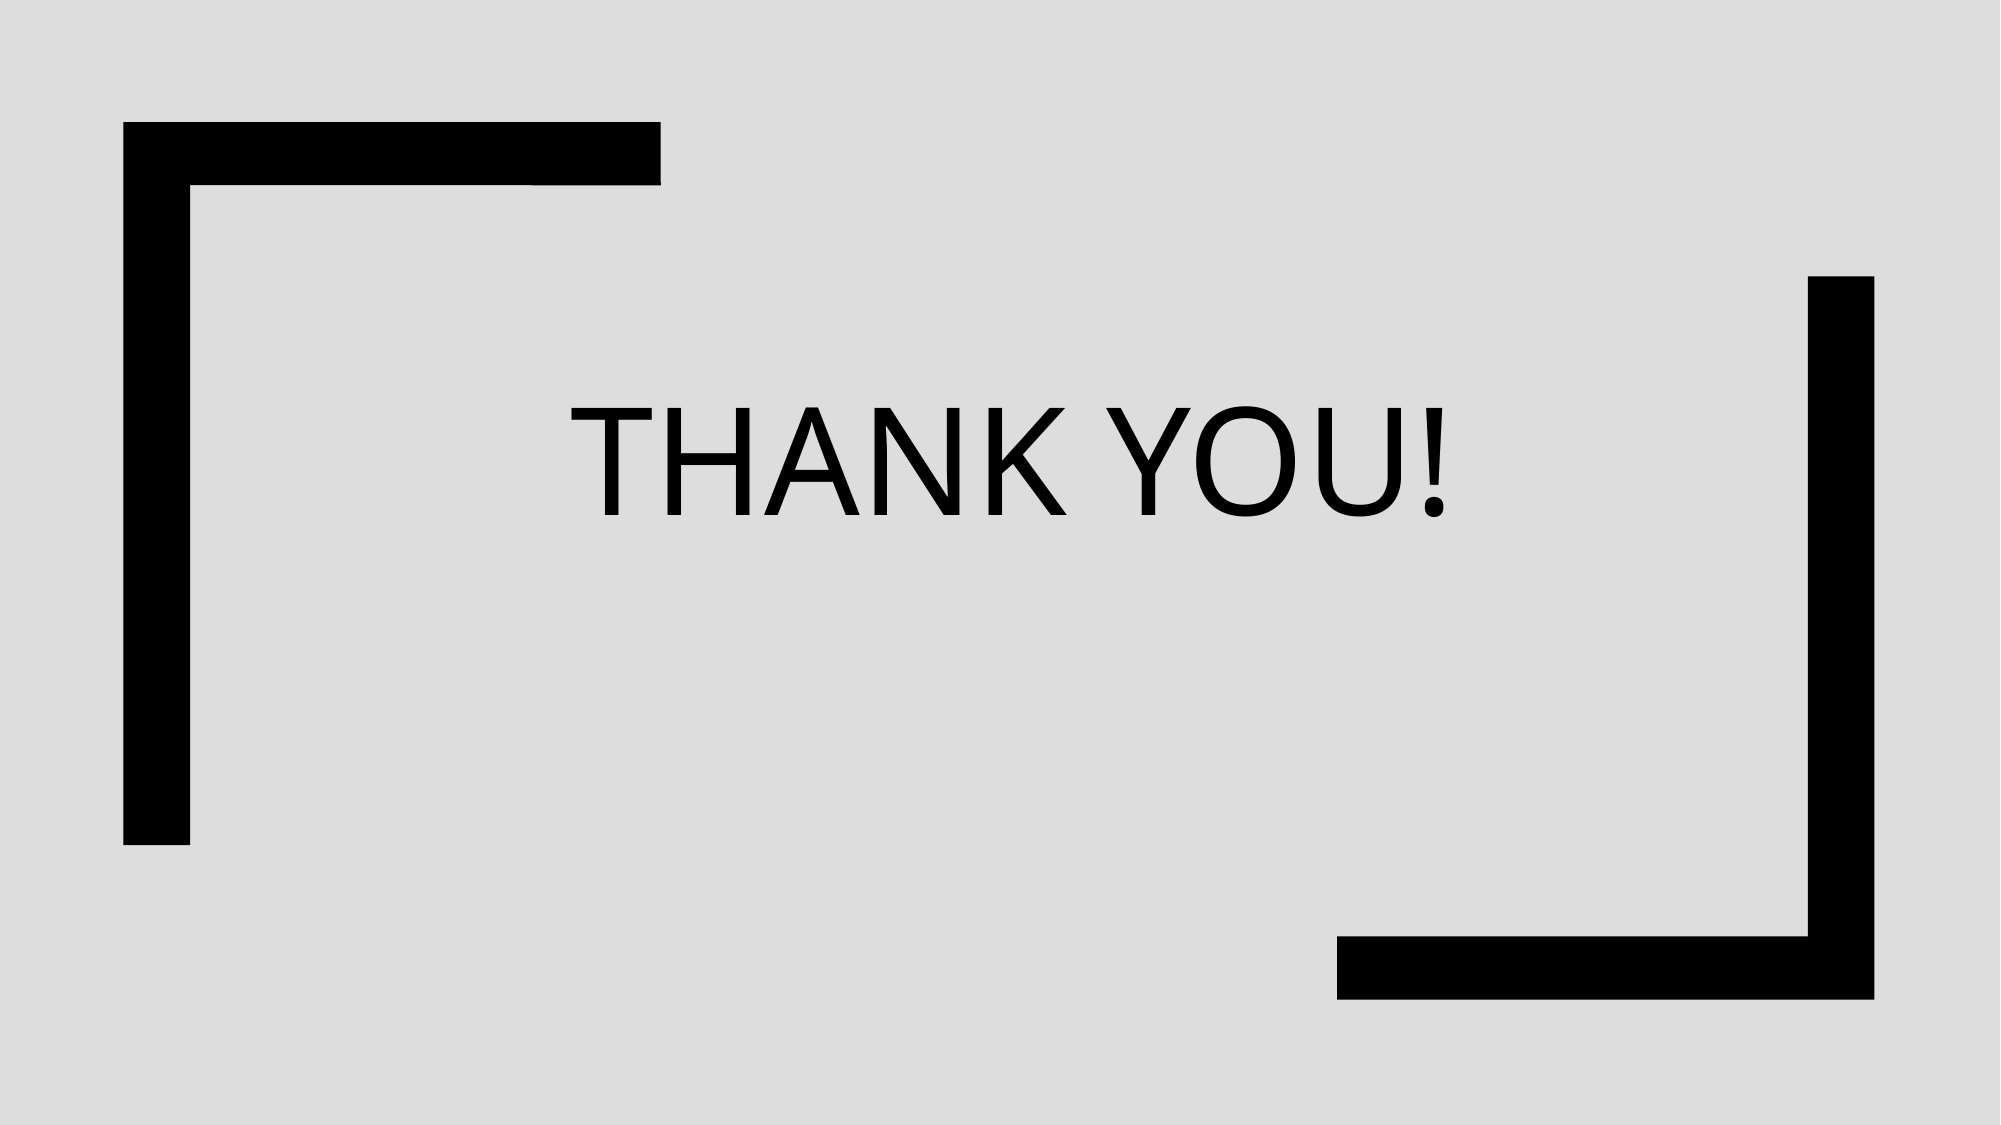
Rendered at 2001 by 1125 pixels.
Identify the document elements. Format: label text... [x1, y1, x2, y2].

title THANK YOU! [298, 347, 1728, 556]
